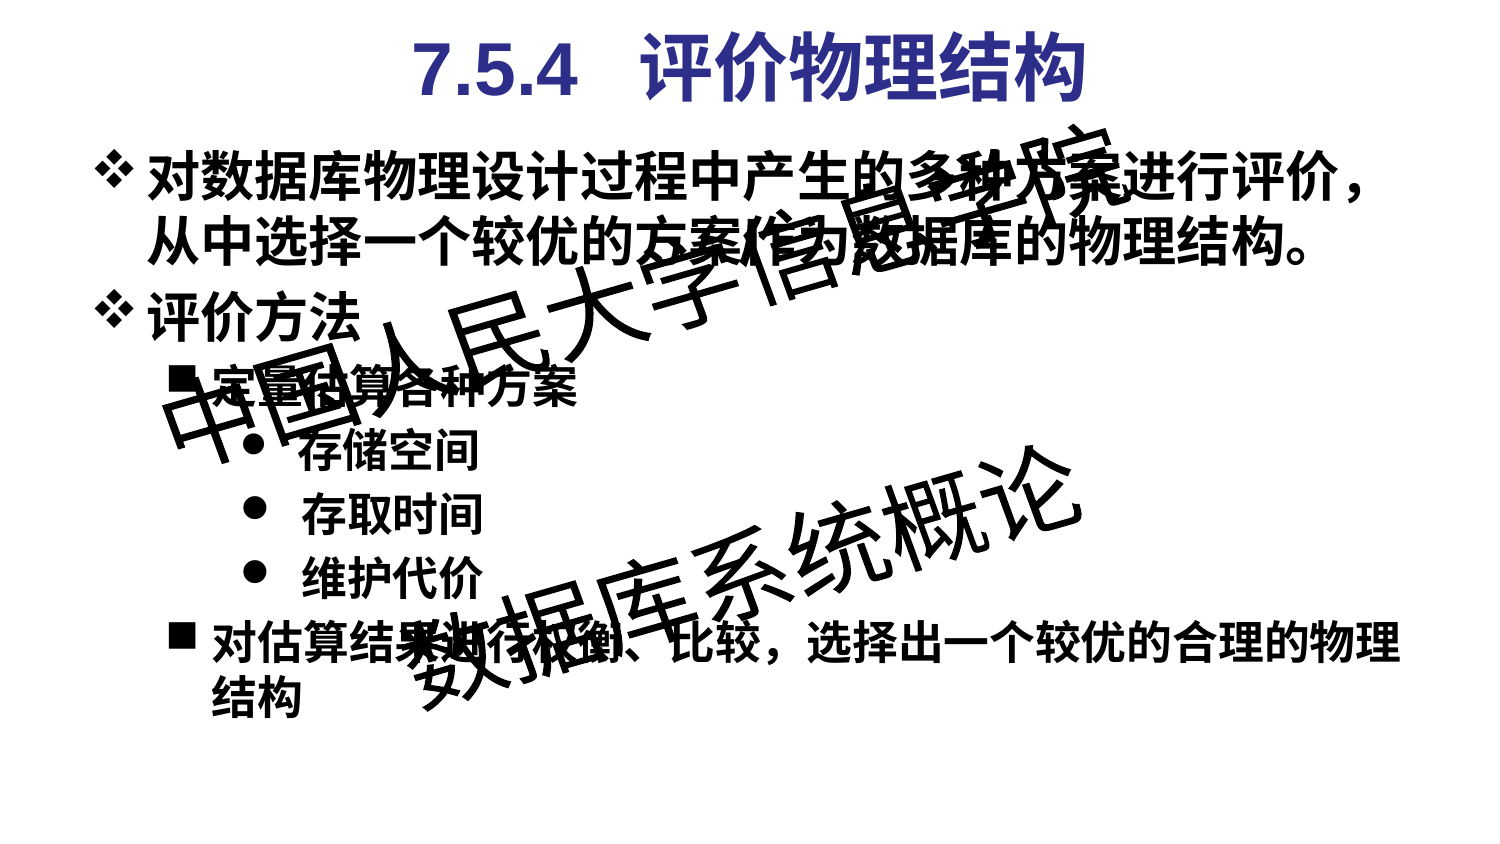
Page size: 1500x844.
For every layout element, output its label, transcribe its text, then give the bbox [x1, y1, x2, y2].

title 7.5.4 评价物理结构 [75, 0, 1425, 135]
list 对数据库物理设计过程中产生的多种方案进行评价，从中选择一个较优的方案作为数据库的物理结构。 评价方法 定量估算各种方案 存储空间 存取时间 维护代价 对估算结果进行权衡、比较，选择出一个较优的合理的物理结构 [75, 135, 1425, 763]
